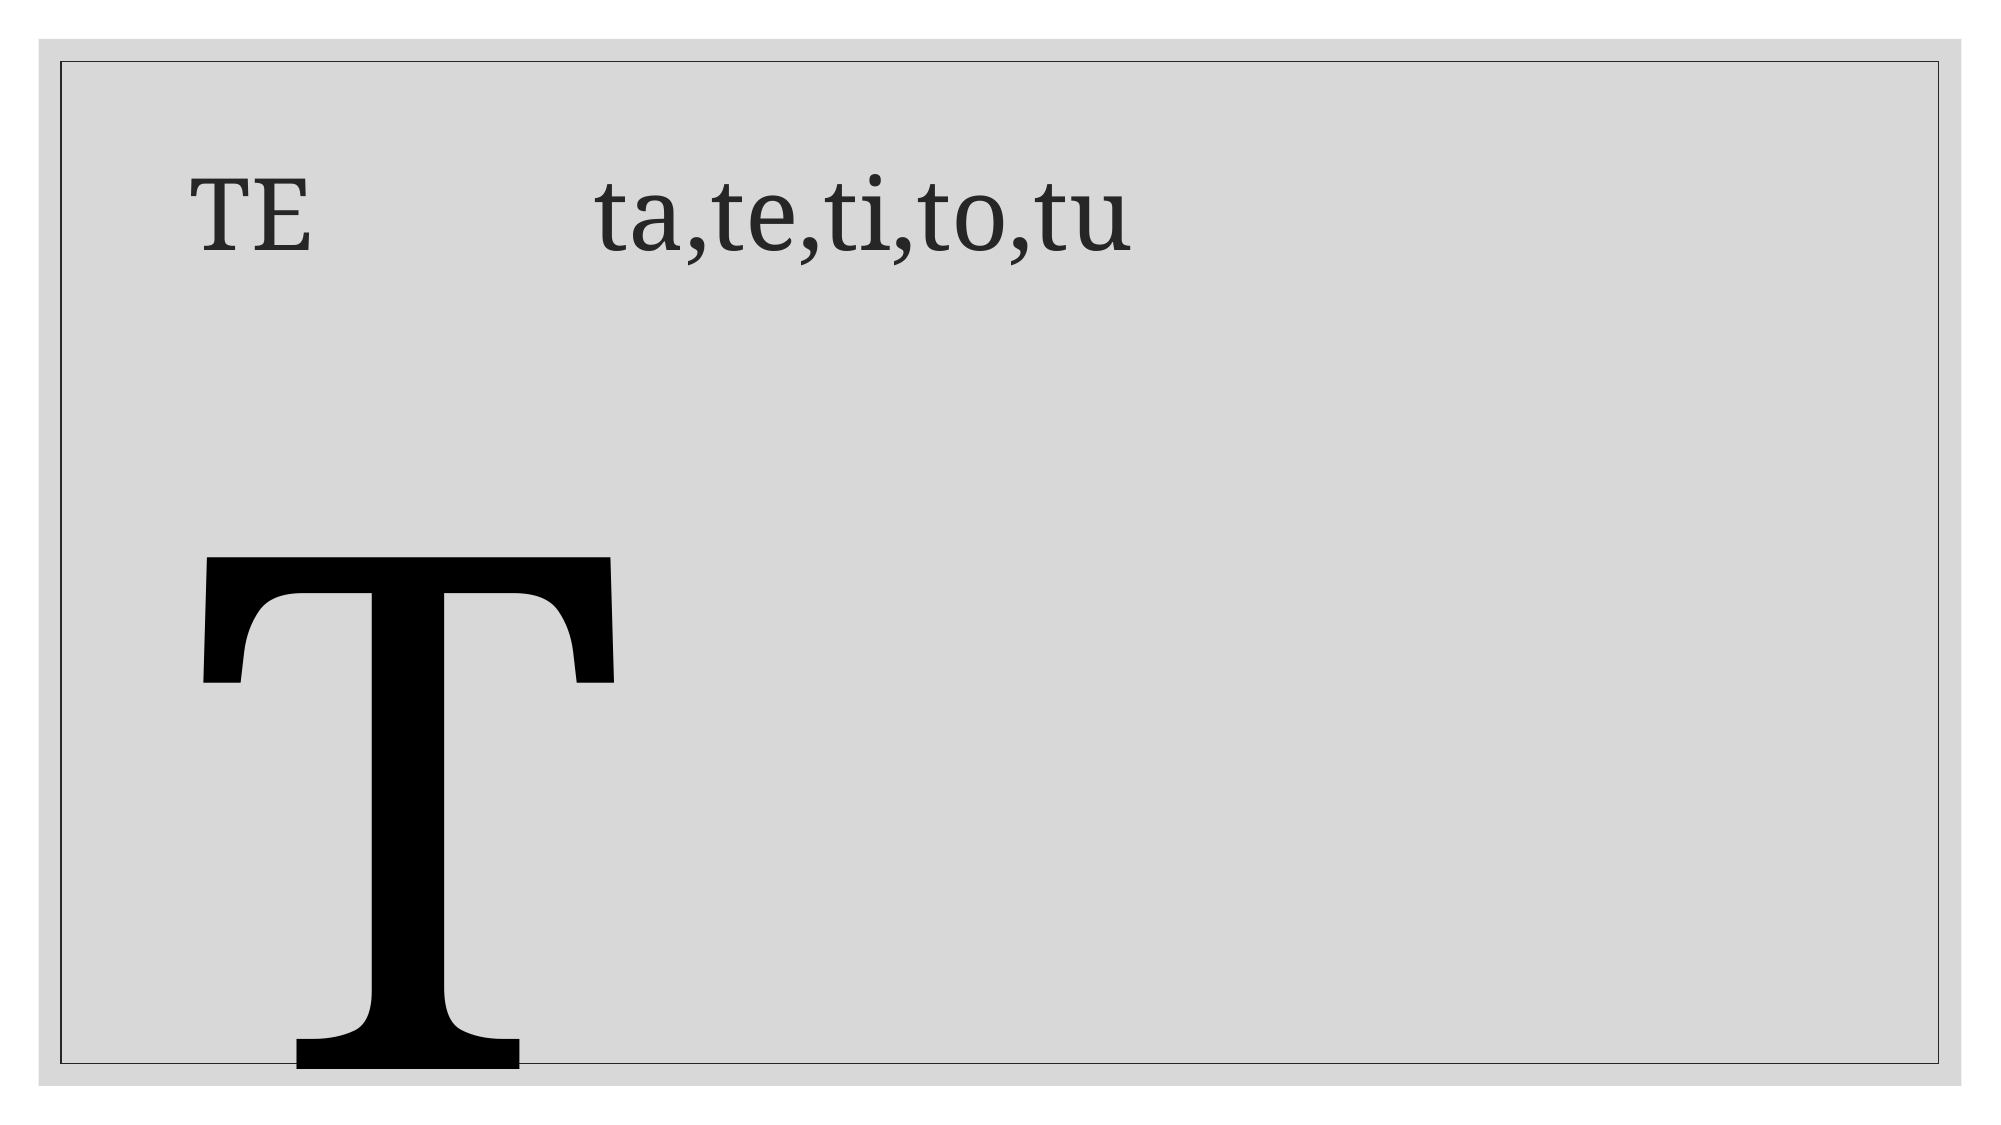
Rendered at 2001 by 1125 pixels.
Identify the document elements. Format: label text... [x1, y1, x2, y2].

list T [174, 345, 1825, 977]
title TE ta,te,ti,to,tu [174, 105, 1825, 331]
